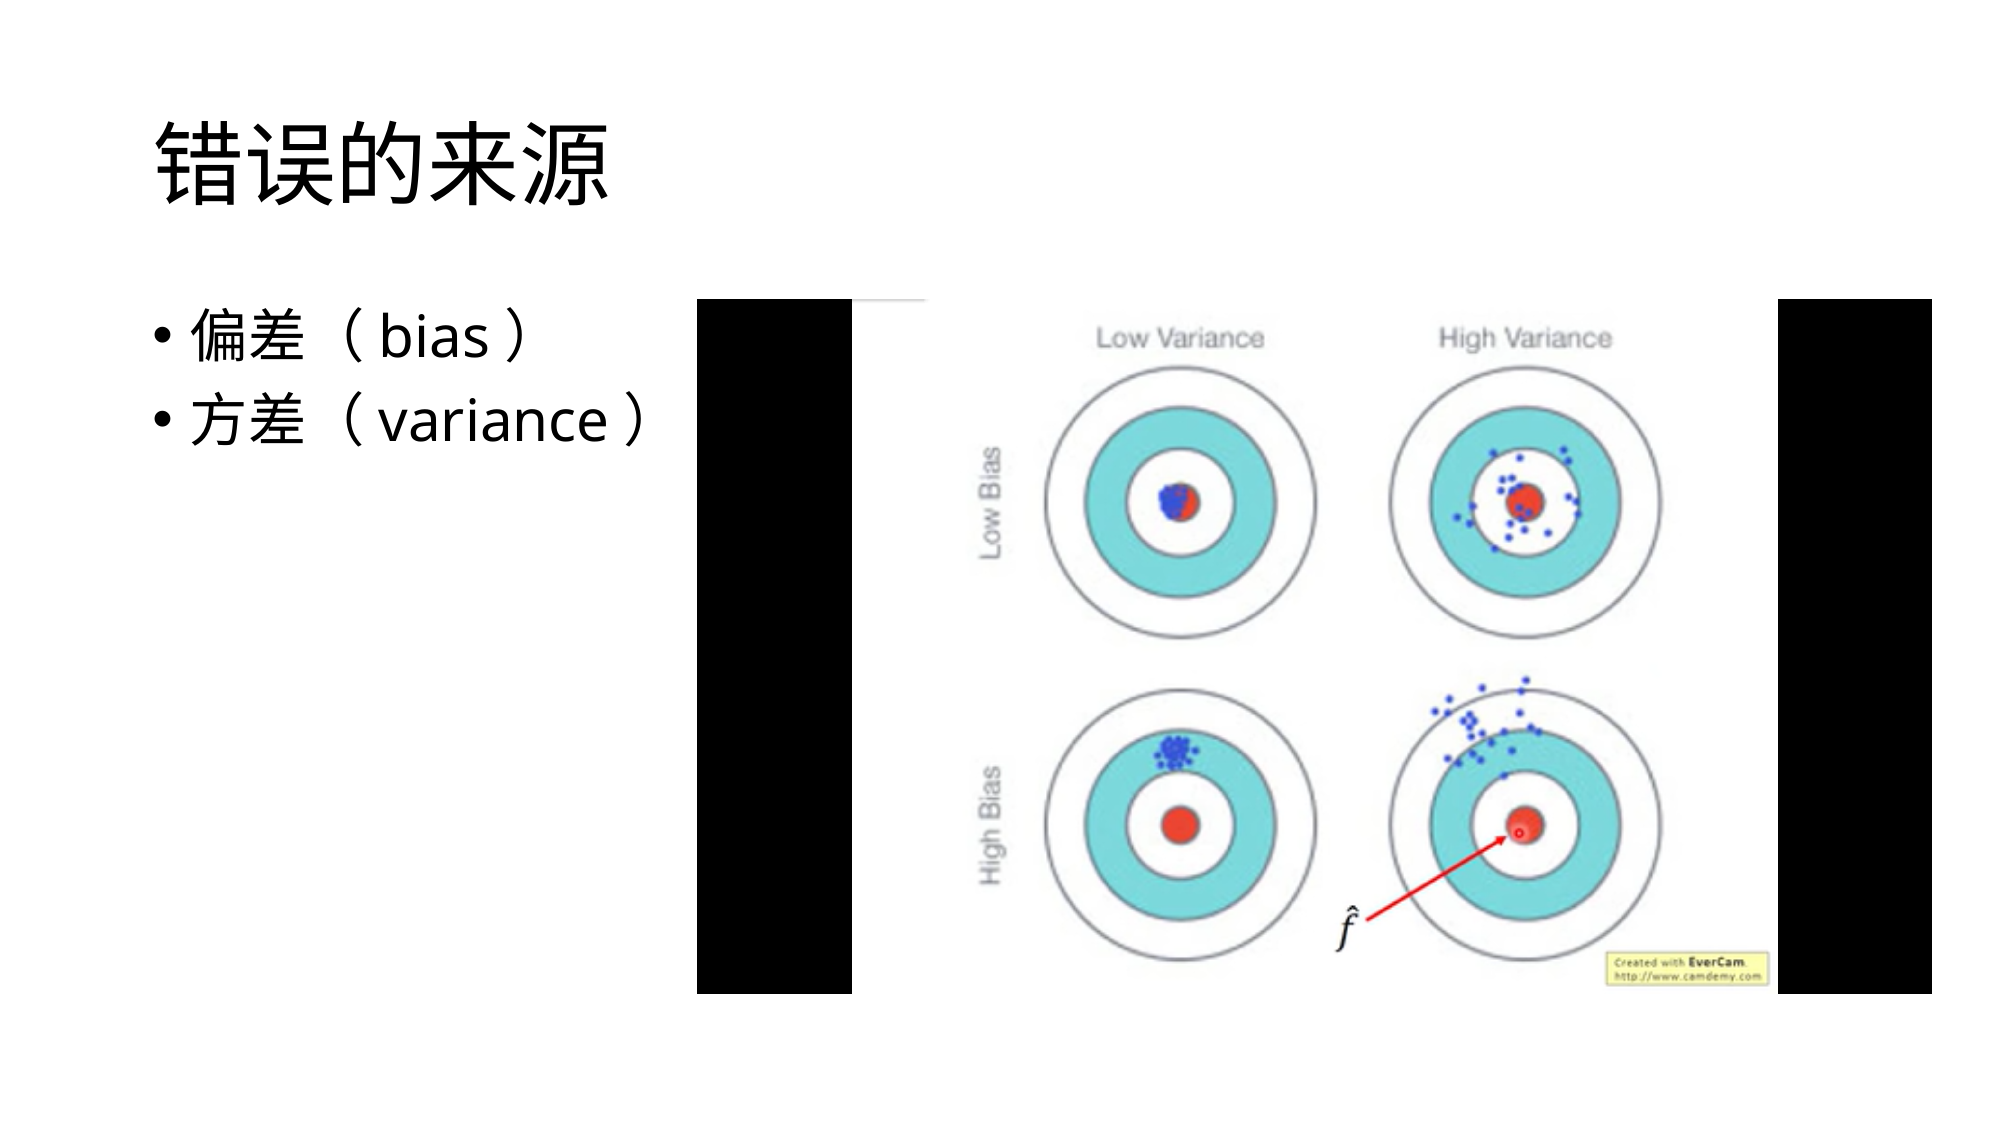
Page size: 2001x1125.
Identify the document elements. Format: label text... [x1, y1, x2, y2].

list 偏差（bias） 方差（variance） [137, 299, 1863, 1014]
title 错误的来源 [137, 59, 1863, 278]
picture [697, 299, 1932, 994]
